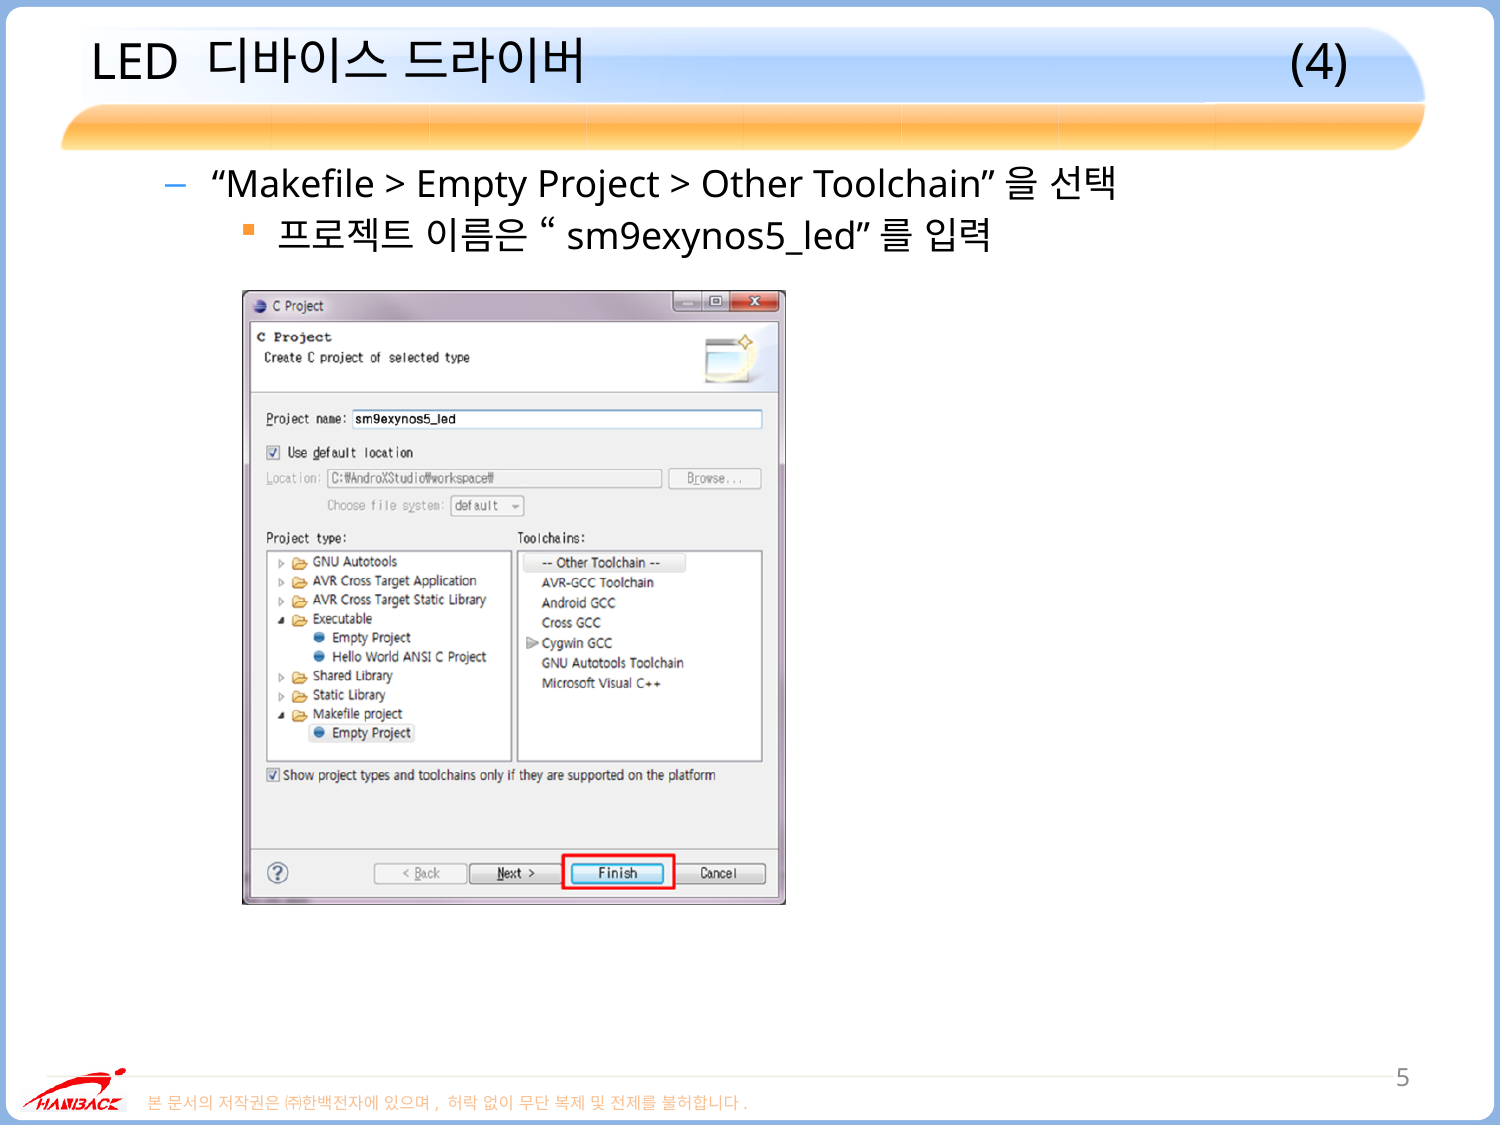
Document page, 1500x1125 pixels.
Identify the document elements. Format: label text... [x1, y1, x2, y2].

title LED 디바이스 드라이버 (4) [75, 11, 1425, 108]
picture [20, 1066, 127, 1112]
slide_number 5 [1074, 1055, 1425, 1103]
list “Makefile > Empty Project > Other Toolchain”을 선택 프로젝트 이름은 “sm9exynos5_led”를 입력 [75, 152, 1425, 1055]
picture [241, 290, 786, 906]
picture [58, 23, 1430, 151]
